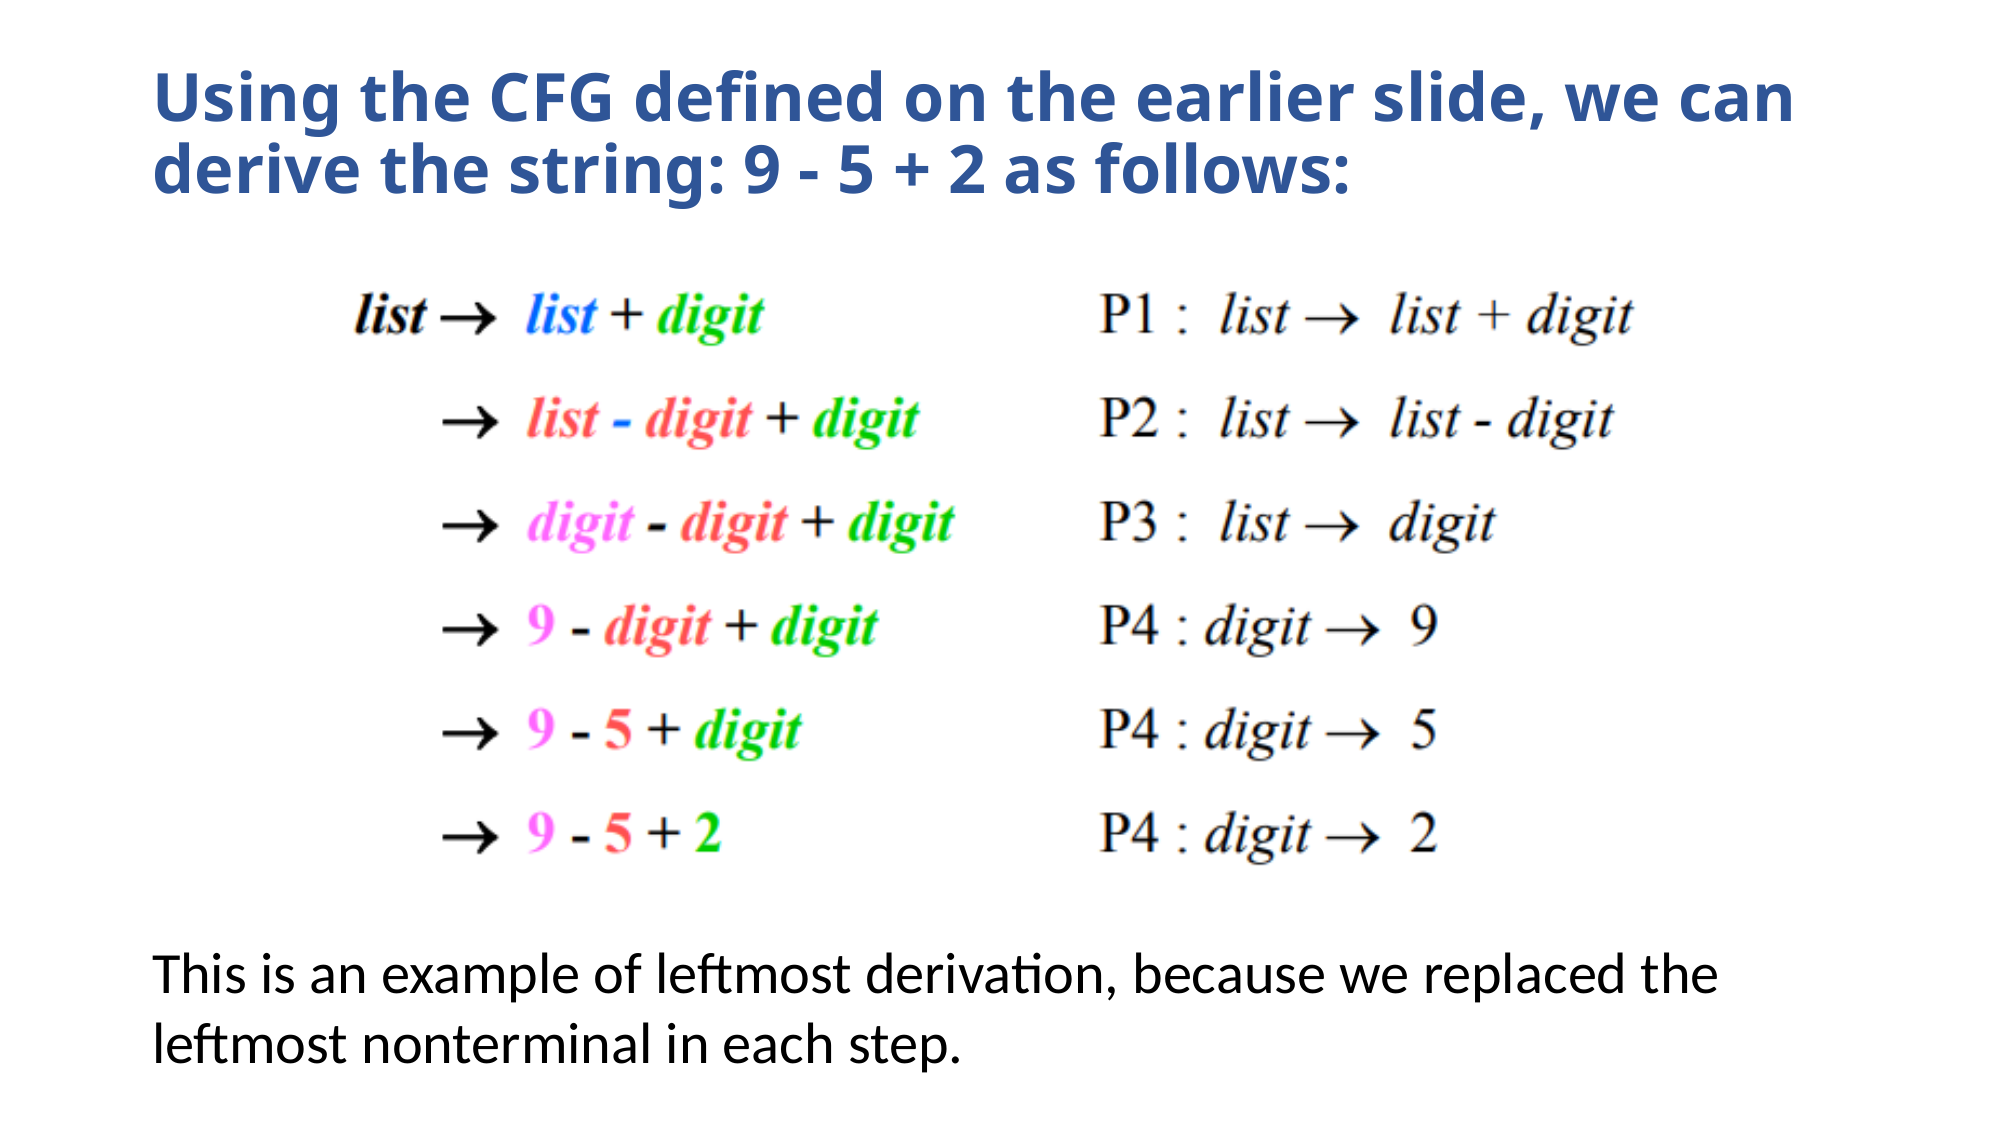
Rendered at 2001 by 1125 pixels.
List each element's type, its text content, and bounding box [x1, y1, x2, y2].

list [307, 249, 1693, 928]
text_box This is an example of leftmost derivation, because we replaced the leftmost nonterminal in each step. [137, 927, 1863, 1083]
title Using the CFG defined on the earlier slide, we can derive the string: 9 - 5 + 2 as follows: [137, 26, 1863, 245]
